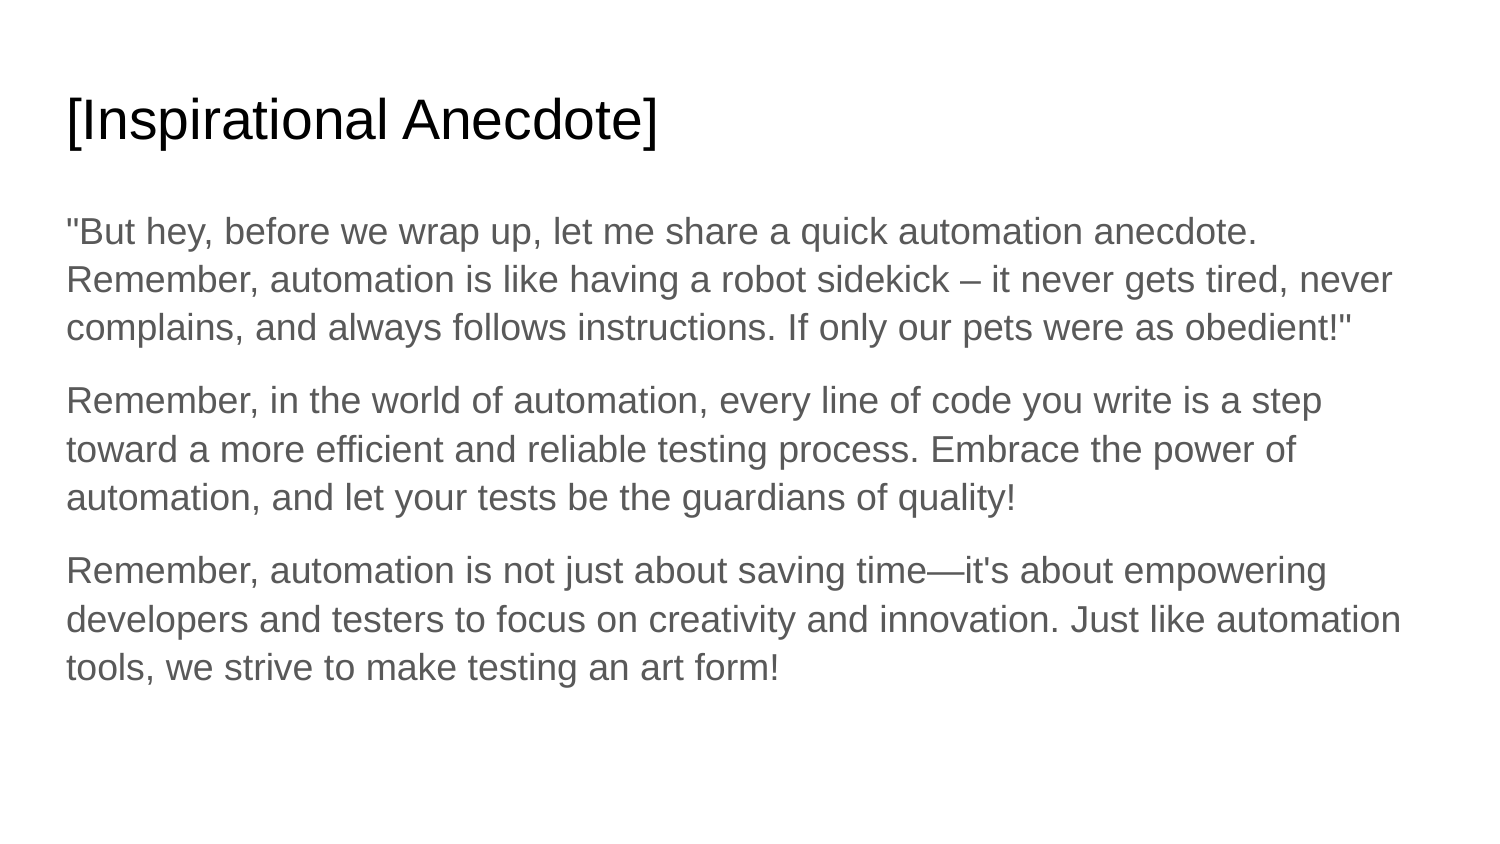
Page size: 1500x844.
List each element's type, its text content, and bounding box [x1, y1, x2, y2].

title [Inspirational Anecdote] [51, 72, 1449, 167]
list "But hey, before we wrap up, let me share a quick automation anecdote. Remember, automation is like having a robot sidekick – it never gets tired, never complains, and always follows instructions. If only our pets were as obedient!" Remember, in the world of automation, every line of code you write is a step toward a more efficient and reliable testing process. Embrace the power of automation, and let your tests be the guardians of quality! Remember, automation is not just about saving time—it's about empowering developers and testers to focus on creativity and innovation. Just like automation tools, we strive to make testing an art form! [51, 189, 1449, 750]
